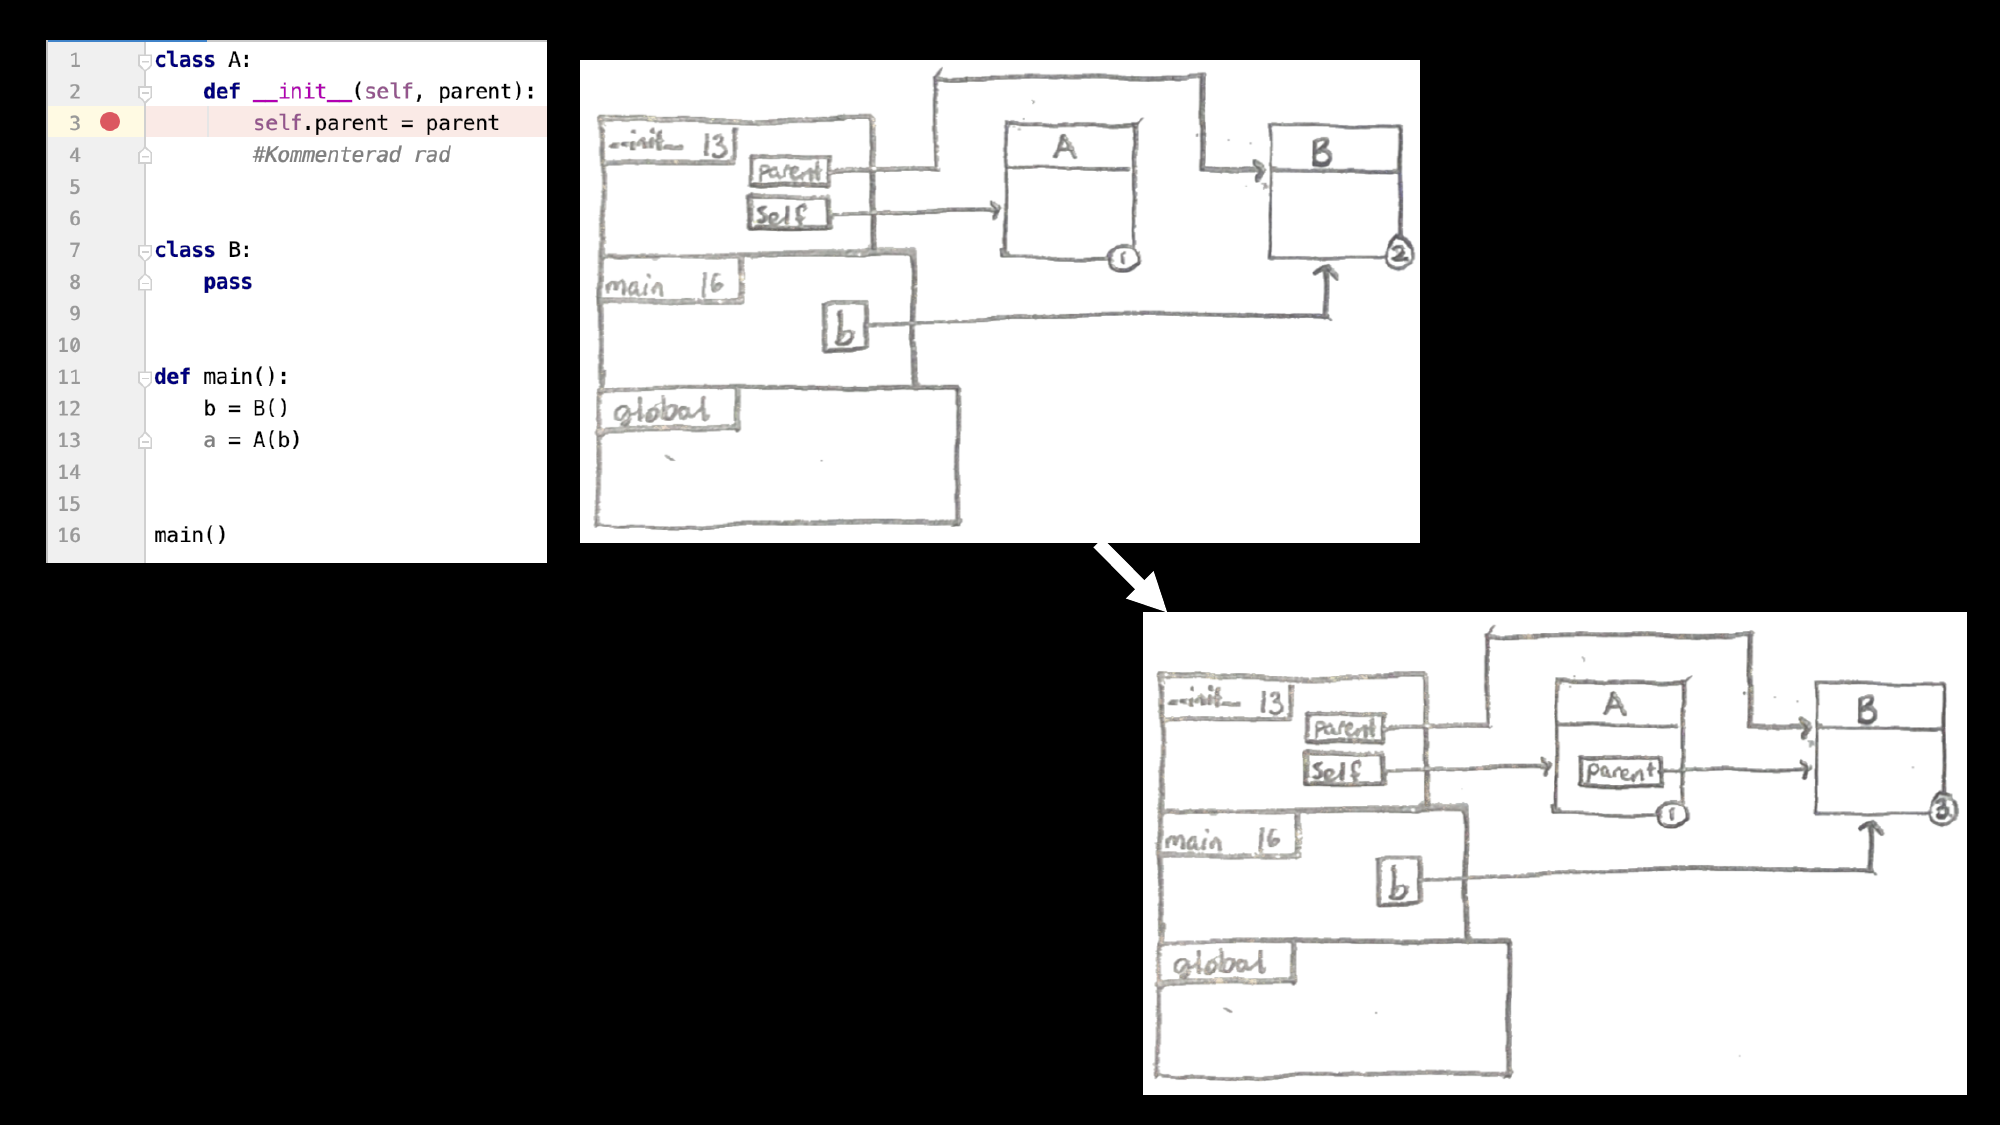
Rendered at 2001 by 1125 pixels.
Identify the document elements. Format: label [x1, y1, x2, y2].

picture [1143, 612, 1967, 1095]
picture [580, 60, 1420, 543]
text_box [1097, 542, 1168, 613]
list [46, 40, 547, 563]
